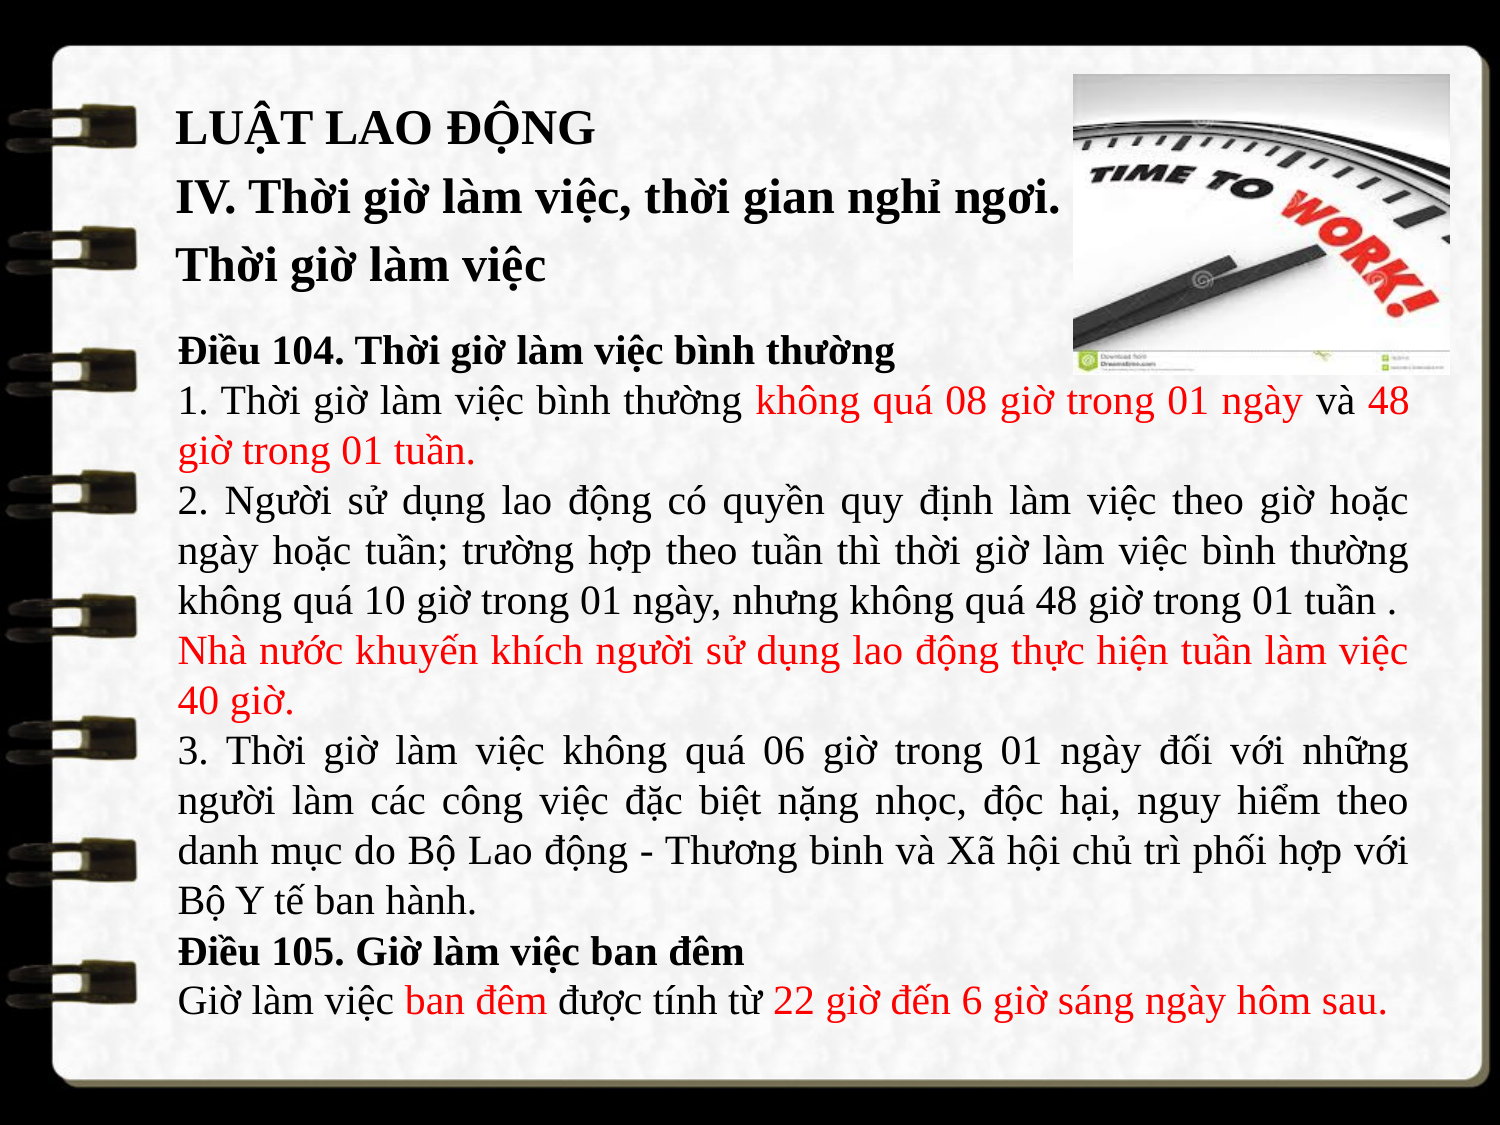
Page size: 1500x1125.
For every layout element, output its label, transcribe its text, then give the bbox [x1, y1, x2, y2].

picture [0, 0, 1500, 1125]
list LUẬT LAO ĐỘNG IV. Thời giờ làm việc, thời gian nghỉ ngơi. Thời giờ làm việc [150, 87, 1068, 313]
text_box Điều 104. Thời giờ làm việc bình thường 1. Thời giờ làm việc bình thường không quá 08 giờ trong 01 ngày và 48 giờ trong 01 tuần. 2. Người sử dụng lao động có quyền quy định làm việc theo giờ hoặc ngày hoặc tuần; trường hợp theo tuần thì thời giờ làm việc bình thường không quá 10 giờ trong 01 ngày, nhưng không quá 48 giờ trong 01 tuần . Nhà nước khuyến khích người sử dụng lao động thực hiện tuần làm việc 40 giờ. 3. Thời giờ làm việc không quá 06 giờ trong 01 ngày đối với những người làm các công việc đặc biệt nặng nhọc, độc hại, nguy hiểm theo danh mục do Bộ Lao động - Thương binh và Xã hội chủ trì phối hợp với Bộ Y tế ban hành. Điều 105. Giờ làm việc ban đêm Giờ làm việc ban đêm được tính từ 22 giờ đến 6 giờ sáng ngày hôm sau. [162, 315, 1425, 1038]
